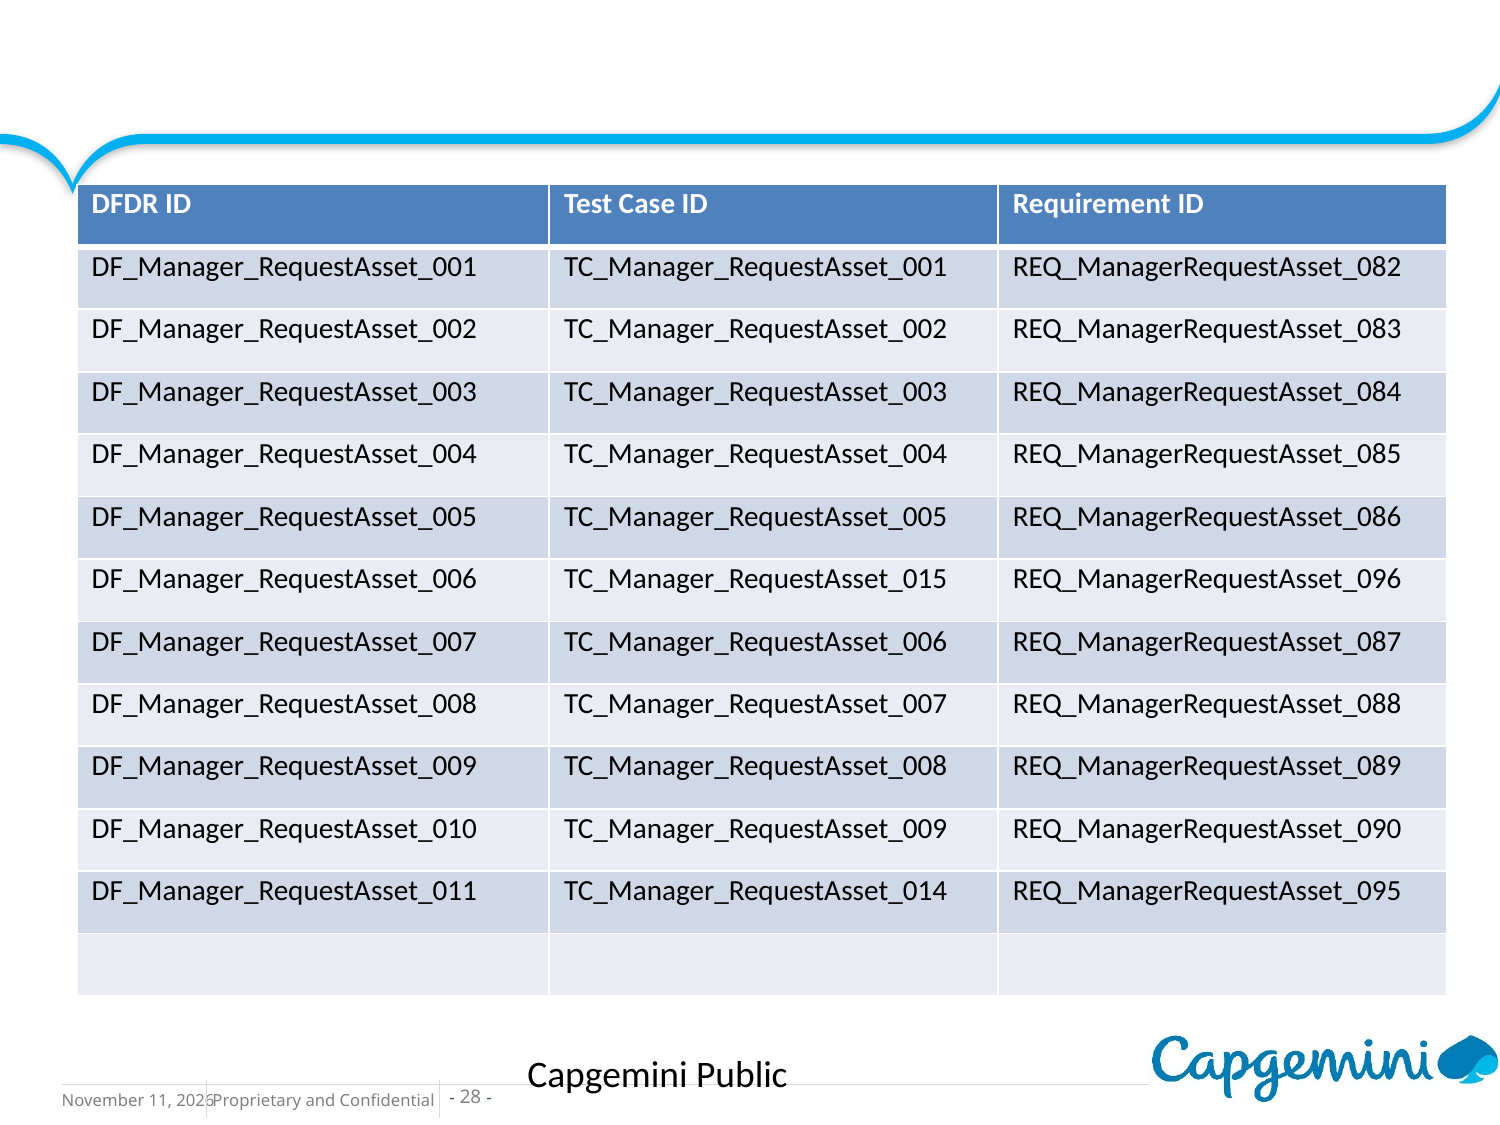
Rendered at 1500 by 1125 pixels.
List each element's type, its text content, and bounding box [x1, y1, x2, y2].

picture [1149, 1031, 1500, 1103]
table_cell DF_Manager_RequestAsset_009 [78, 747, 548, 808]
table_cell [550, 934, 997, 995]
table_cell REQ_ManagerRequestAsset_088 [999, 685, 1446, 745]
table_header Requirement ID [999, 185, 1446, 244]
table_cell DF_Manager_RequestAsset_005 [78, 497, 548, 558]
table_cell TC_Manager_RequestAsset_008 [550, 747, 997, 808]
table_cell TC_Manager_RequestAsset_007 [550, 685, 997, 745]
table_cell REQ_ManagerRequestAsset_083 [999, 310, 1446, 371]
table_cell DF_Manager_RequestAsset_010 [78, 810, 548, 870]
table_header DFDR ID [78, 185, 548, 244]
table_cell TC_Manager_RequestAsset_003 [550, 373, 997, 433]
table_cell REQ_ManagerRequestAsset_085 [999, 435, 1446, 496]
table_cell REQ_ManagerRequestAsset_084 [999, 373, 1446, 433]
table_cell DF_Manager_RequestAsset_007 [78, 622, 548, 683]
table_header Test Case ID [550, 185, 997, 244]
table_cell [78, 934, 548, 995]
table_cell DF_Manager_RequestAsset_008 [78, 685, 548, 745]
table_cell REQ_ManagerRequestAsset_087 [999, 622, 1446, 683]
table_cell REQ_ManagerRequestAsset_089 [999, 747, 1446, 808]
table_cell REQ_ManagerRequestAsset_090 [999, 810, 1446, 870]
table_cell DF_Manager_RequestAsset_006 [78, 560, 548, 621]
table_cell TC_Manager_RequestAsset_014 [550, 872, 997, 933]
table_cell DF_Manager_RequestAsset_003 [78, 373, 548, 433]
table_cell [999, 934, 1446, 995]
table_cell TC_Manager_RequestAsset_001 [550, 250, 997, 308]
table_cell DF_Manager_RequestAsset_001 [78, 250, 548, 308]
table_cell TC_Manager_RequestAsset_009 [550, 810, 997, 870]
table_cell REQ_ManagerRequestAsset_082 [999, 250, 1446, 308]
table_cell TC_Manager_RequestAsset_004 [550, 435, 997, 496]
table_cell REQ_ManagerRequestAsset_096 [999, 560, 1446, 621]
table_cell DF_Manager_RequestAsset_011 [78, 872, 548, 933]
table_cell TC_Manager_RequestAsset_002 [550, 310, 997, 371]
table_cell REQ_ManagerRequestAsset_095 [999, 872, 1446, 933]
table_cell TC_Manager_RequestAsset_005 [550, 497, 997, 558]
table_cell REQ_ManagerRequestAsset_086 [999, 497, 1446, 558]
table_cell DF_Manager_RequestAsset_004 [78, 435, 548, 496]
table_cell TC_Manager_RequestAsset_015 [550, 560, 997, 621]
table_cell TC_Manager_RequestAsset_006 [550, 622, 997, 683]
table_cell DF_Manager_RequestAsset_002 [78, 310, 548, 371]
footer Capgemini Public [512, 1042, 988, 1103]
